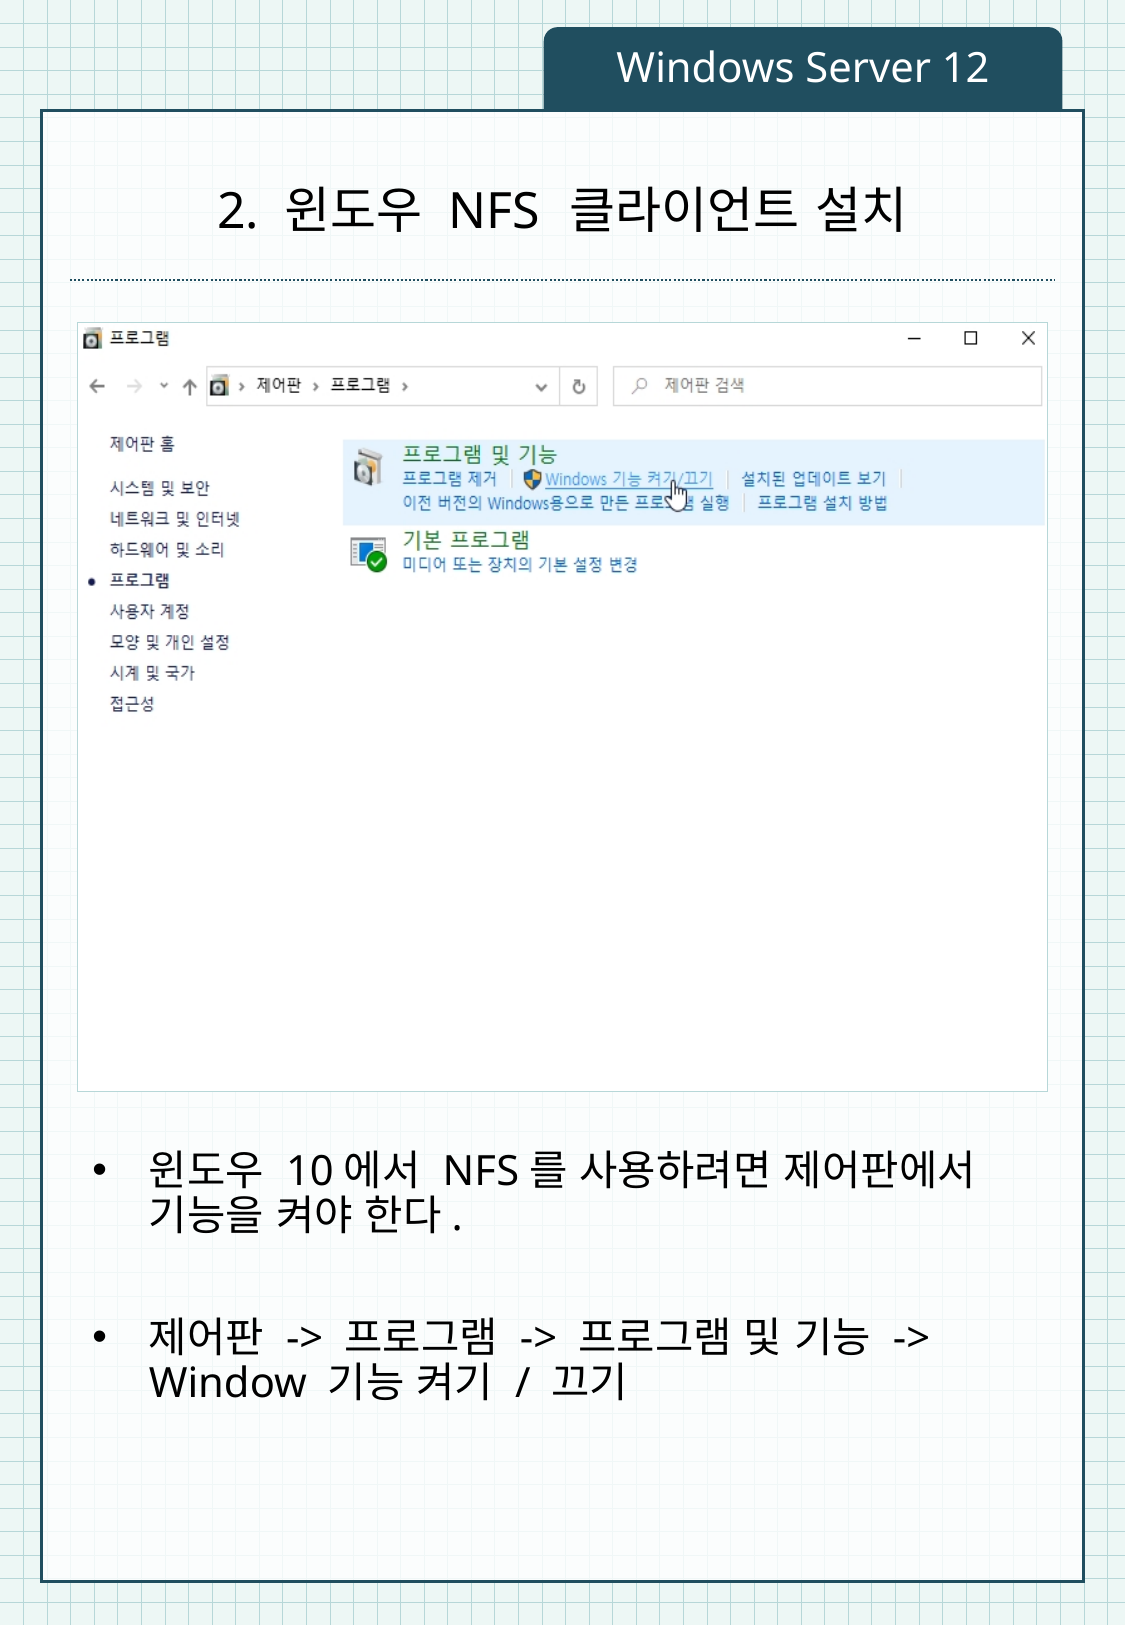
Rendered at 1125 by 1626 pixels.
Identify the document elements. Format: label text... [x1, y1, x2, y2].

text_box Windows Server 12 [560, 35, 1046, 103]
text_box [41, 109, 1084, 1582]
picture [77, 322, 1048, 1092]
title 2. 윈도우 NFS 클라이언트 설치 [77, 152, 1048, 267]
text_box [542, 26, 1064, 112]
list 윈도우 10에서 NFS를 사용하려면 제어판에서 기능을 켜야 한다. 제어판 -> 프로그램 -> 프로그램 및 기능 -> Window 기능 켜기 / 끄기 [77, 1142, 1048, 1515]
